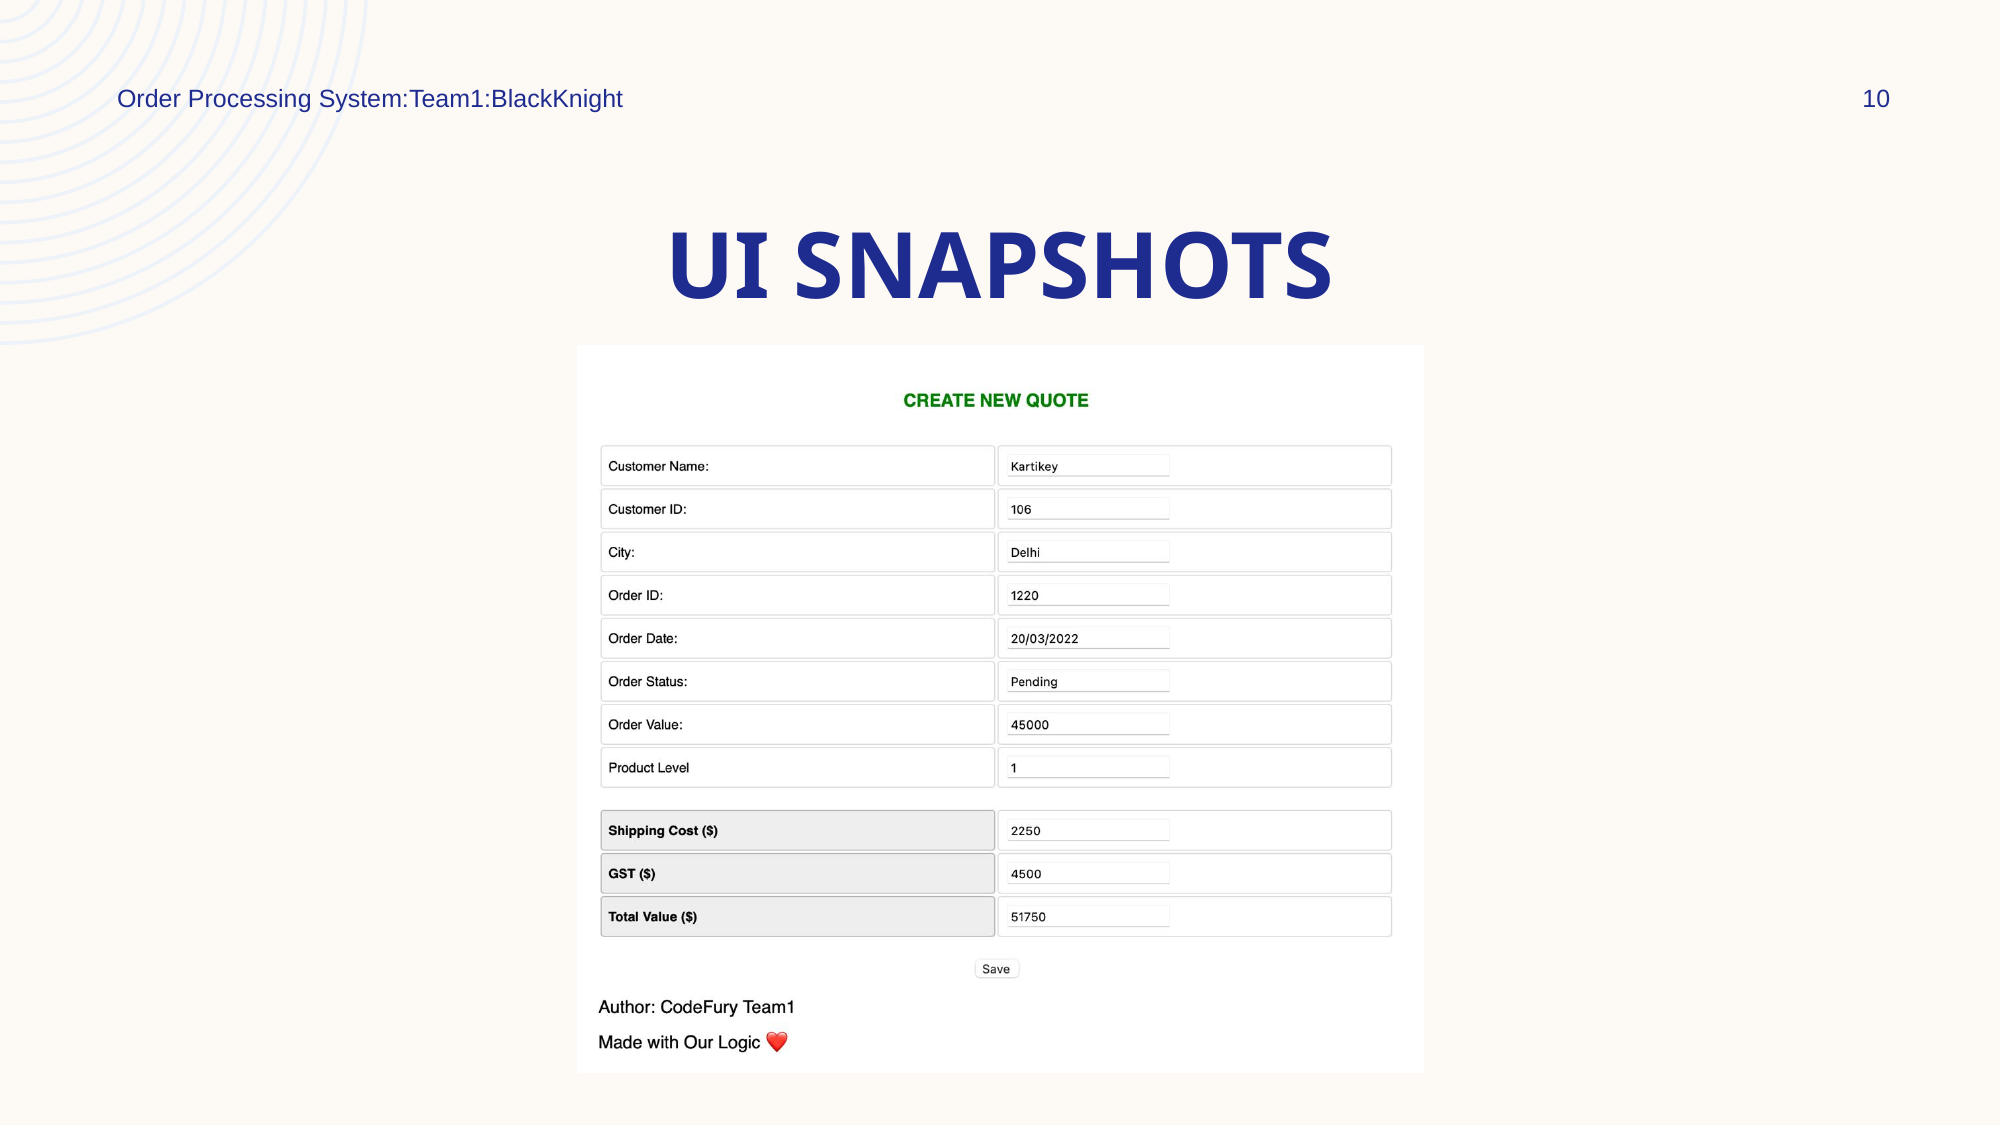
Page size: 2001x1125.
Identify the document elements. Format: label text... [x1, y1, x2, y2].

footer Order Processing System:Team1:BlackKnight [101, 75, 719, 120]
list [577, 344, 1424, 1073]
title UI Snapshots [124, 199, 1875, 326]
slide_number 10 [1795, 75, 1958, 120]
